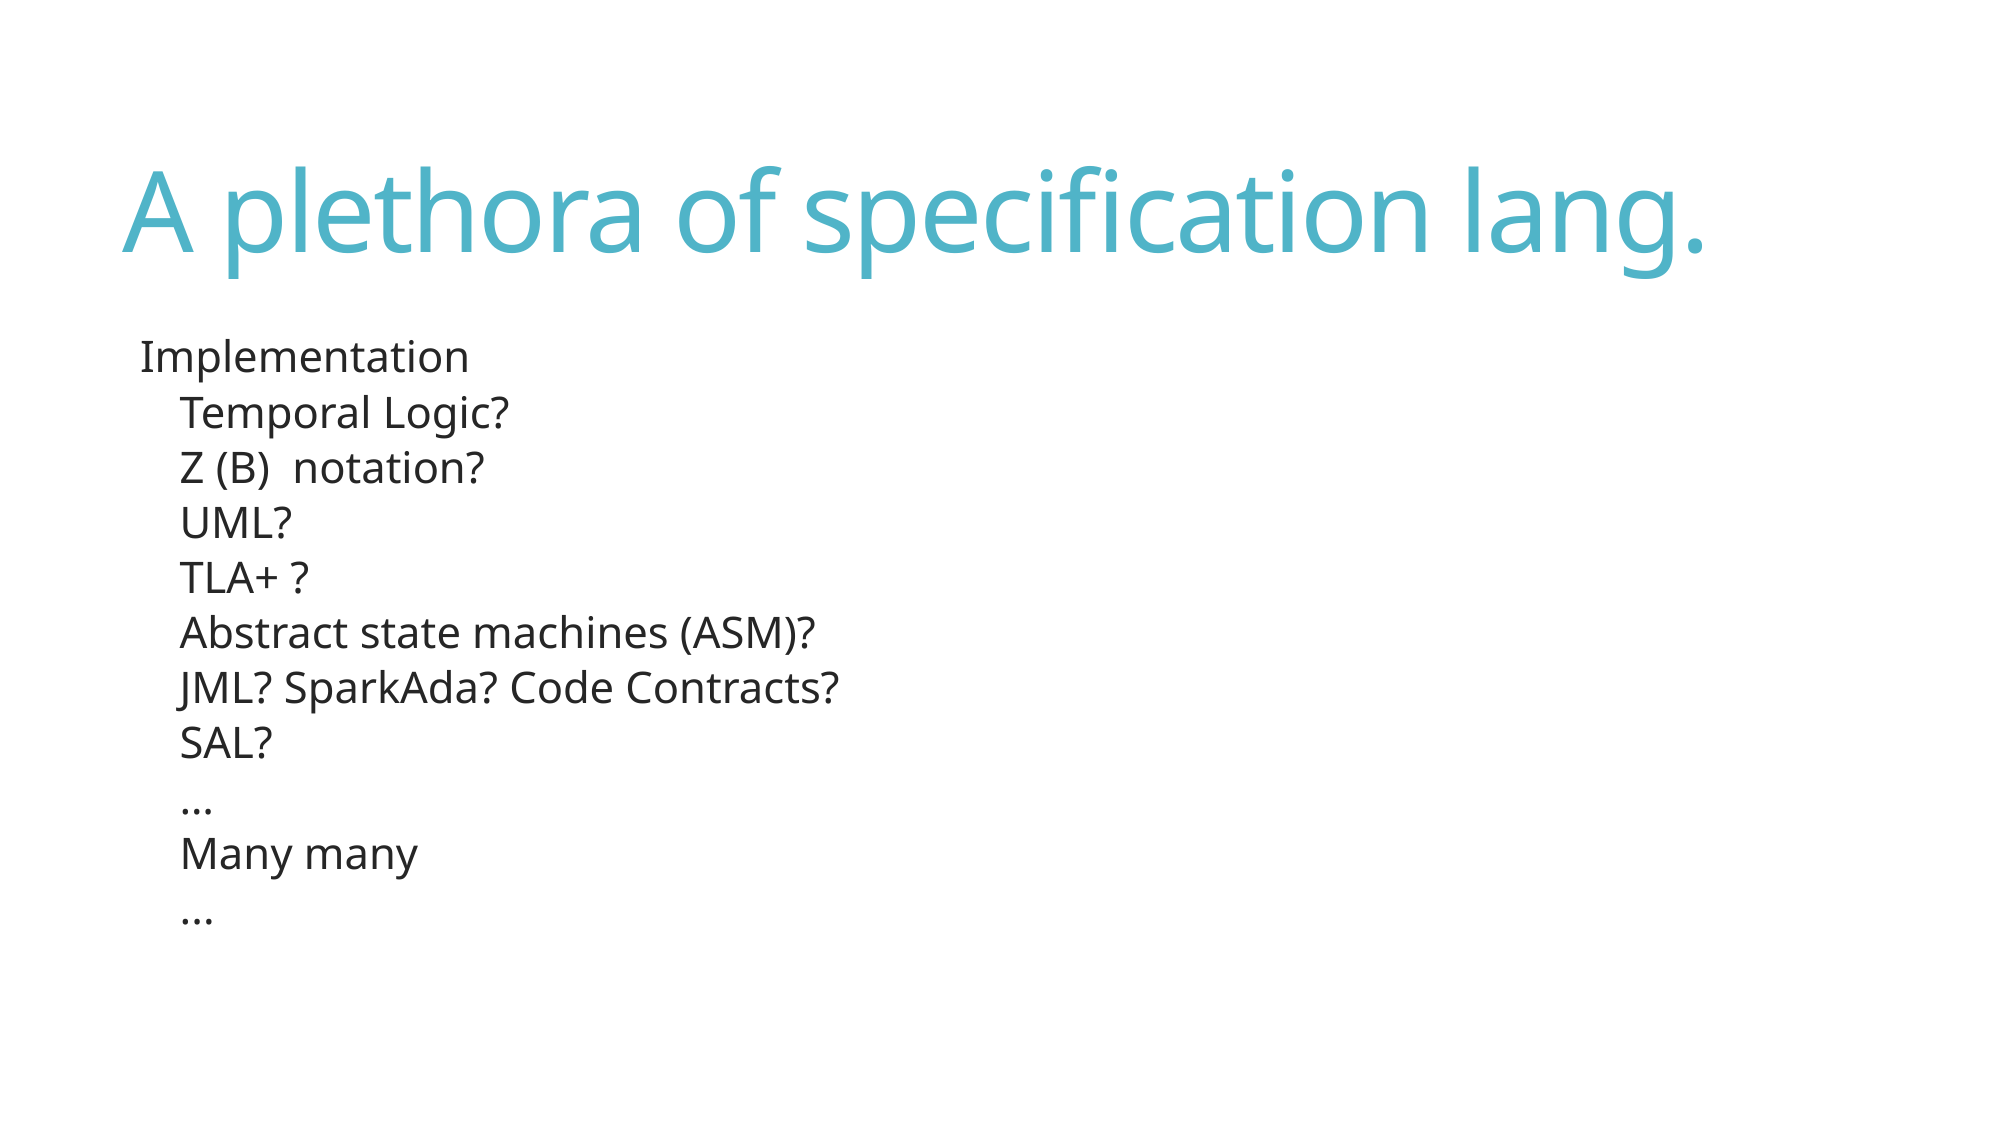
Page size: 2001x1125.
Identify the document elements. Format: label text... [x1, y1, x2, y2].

list Implementation Temporal Logic? Z (B) notation? UML? TLA+ ? Abstract state machines (ASM)? JML? SparkAda? Code Contracts? SAL? … Many many ... [111, 329, 1876, 948]
title A plethora of specification lang. [107, 81, 1875, 354]
